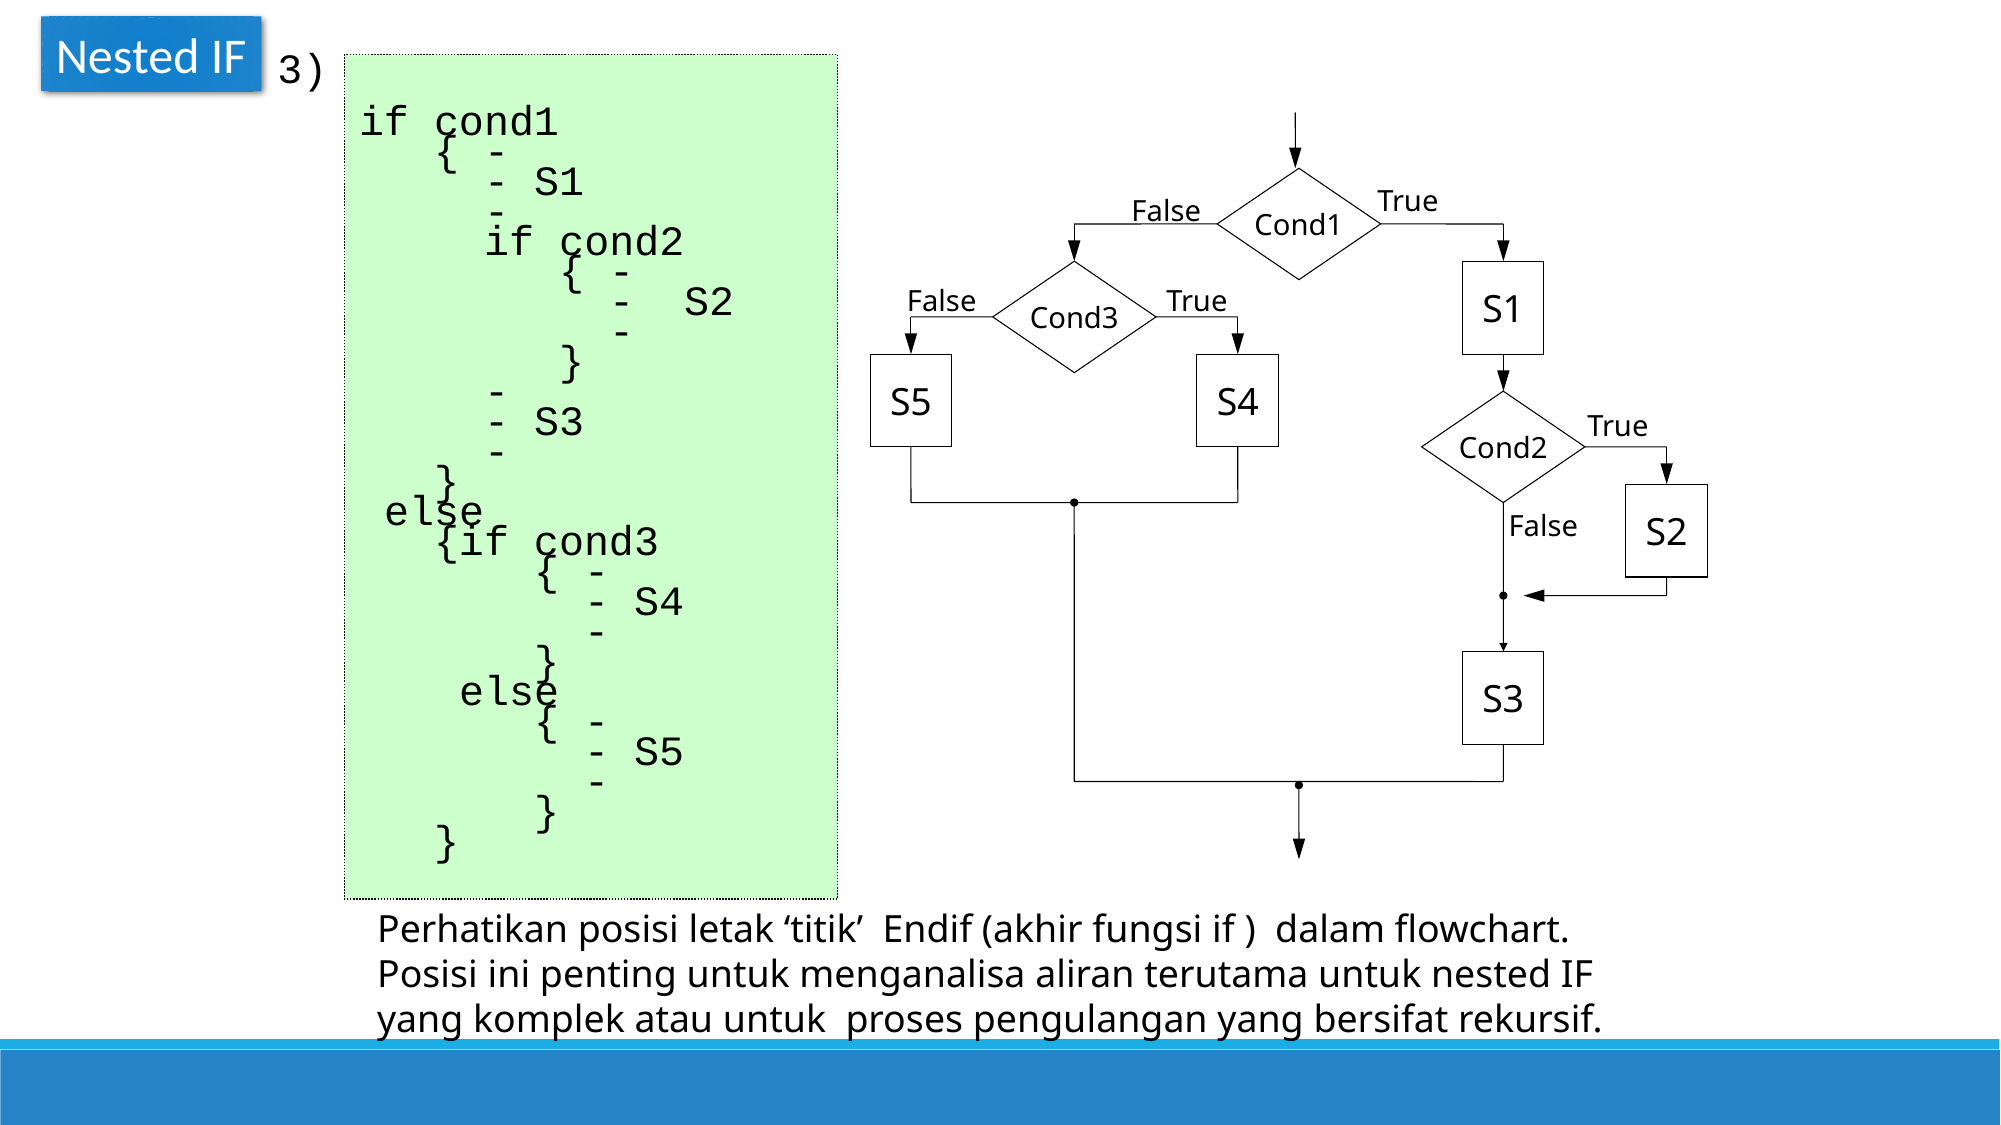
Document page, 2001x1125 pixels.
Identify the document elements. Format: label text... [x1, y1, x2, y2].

text_box True [1572, 399, 1664, 450]
text_box [1292, 781, 1306, 860]
text_box S4 [1196, 354, 1279, 447]
text_box Perhatikan posisi letak ‘titik’ Endif (akhir fungsi if ) dalam flowchart. Posisi ini penting untuk menganalisa aliran terutama untuk nested IF yang komplek atau untuk proses pengulangan yang bersifat rekursif. [362, 897, 1638, 1048]
text_box S5 [870, 354, 952, 447]
text_box [1497, 223, 1510, 261]
text_box Cond3 [992, 261, 1151, 373]
text_box S1 [1462, 261, 1544, 355]
text_box [1499, 591, 1508, 651]
text_box [1231, 316, 1244, 354]
text_box 3) [267, 52, 382, 97]
text_box [1070, 498, 1079, 782]
text_box False [1493, 499, 1594, 550]
text_box [904, 316, 918, 354]
text_box Cond2 [1421, 391, 1581, 499]
text_box [1523, 589, 1667, 602]
text_box [1289, 112, 1302, 169]
text_box [1068, 223, 1081, 261]
text_box if cond1 { - - S1 - if cond2 { - - S2 - } - - S3 - } else {if cond3 { - - S4 - } else { - - S5 - } } [344, 54, 838, 900]
text_box Nested IF [41, 16, 262, 92]
text_box [1660, 446, 1673, 484]
text_box False [1116, 224, 1217, 235]
text_box True [1151, 274, 1243, 325]
text_box S3 [1462, 651, 1544, 745]
text_box Cond1 [1217, 168, 1380, 280]
text_box False [1116, 184, 1217, 223]
text_box S2 [1625, 484, 1708, 577]
text_box False [892, 274, 992, 325]
text_box True [1362, 174, 1454, 225]
text_box [1497, 354, 1510, 392]
